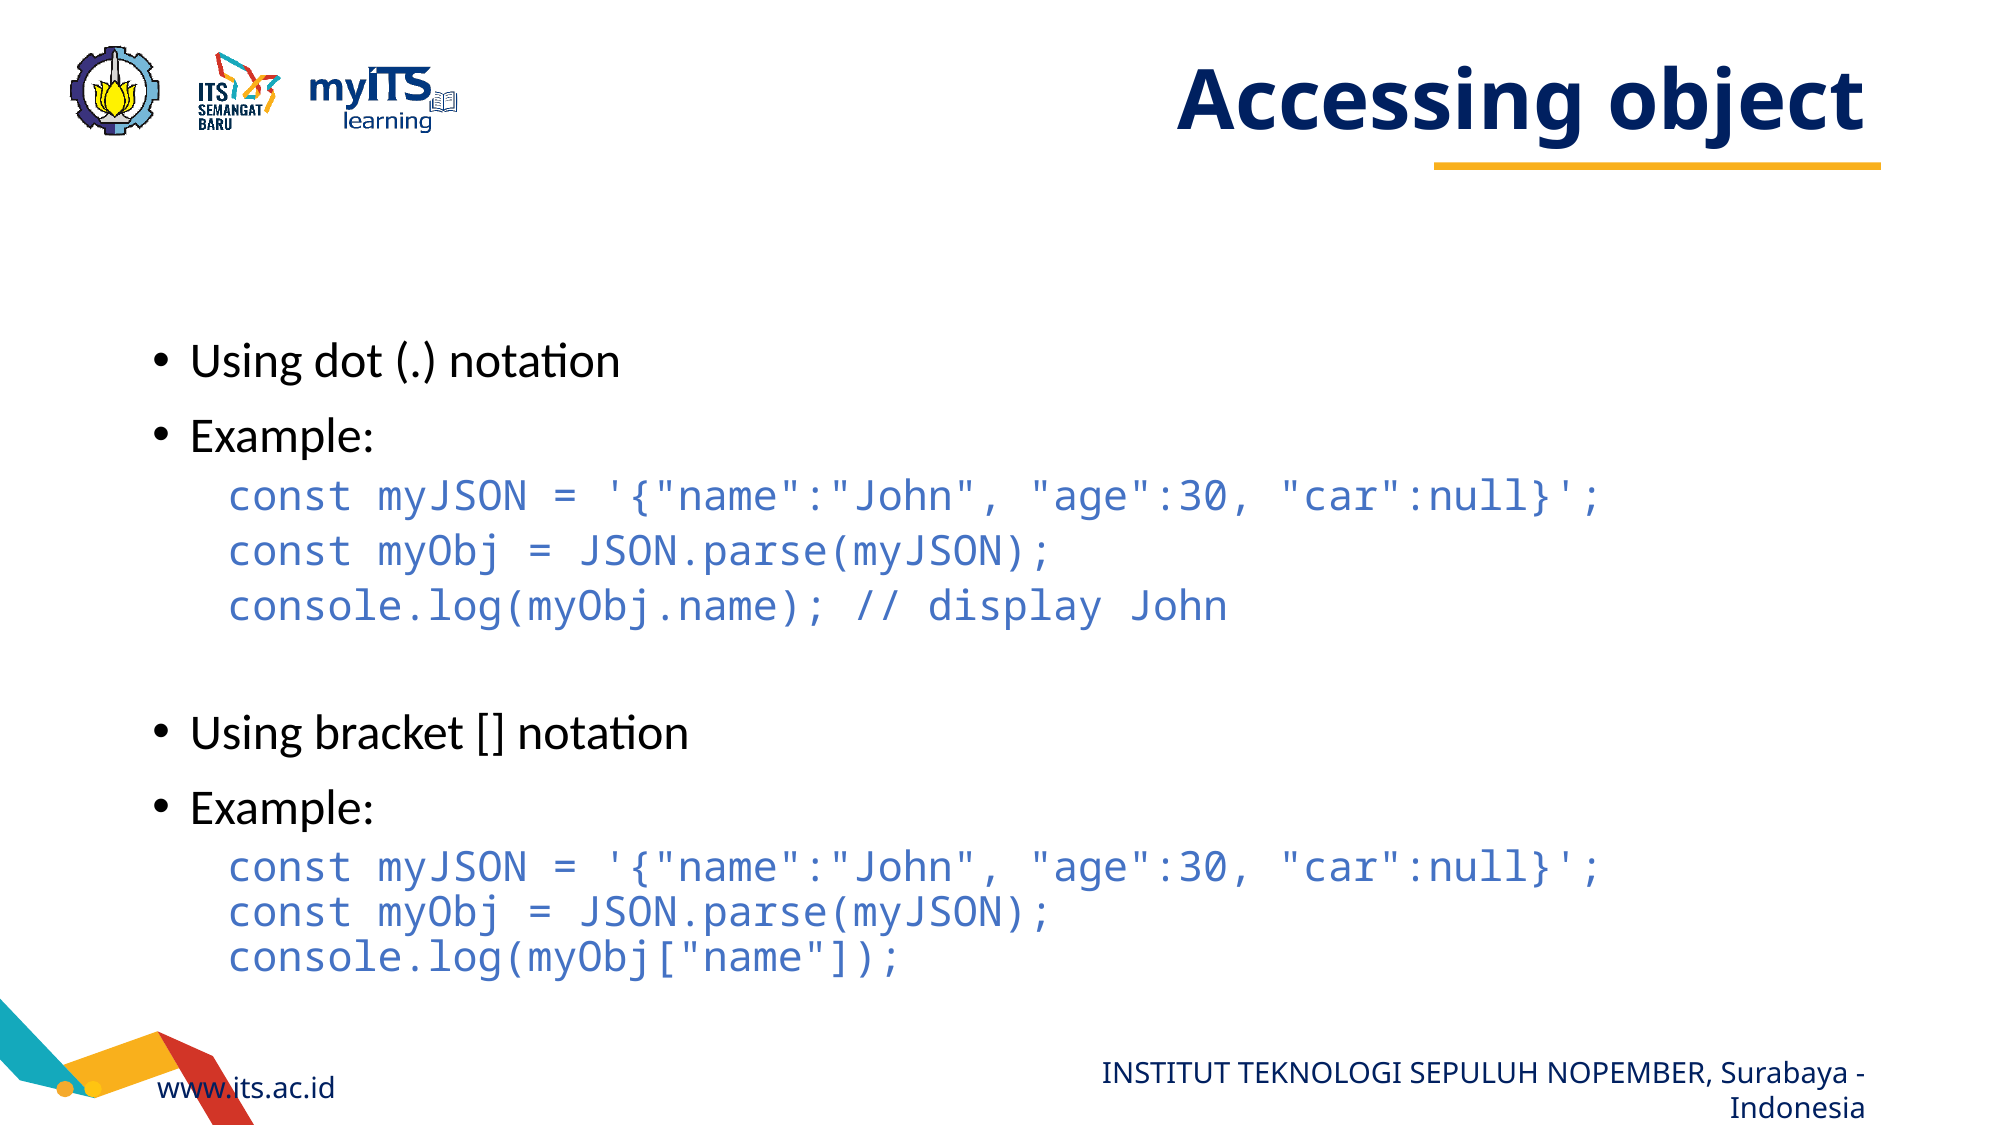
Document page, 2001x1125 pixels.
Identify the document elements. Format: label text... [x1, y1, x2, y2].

picture [69, 45, 160, 136]
text_box www.its.ac.id [275, 1061, 785, 1112]
text_box [1433, 161, 1882, 171]
text_box Accessing object [481, 17, 1881, 156]
list Using dot (.) notation Example: const myJSON = '{"name":"John", "age":30, "car":null}'; const myObj = JSON.parse(myJSON); console.log(myObj.name); // display John Using bracket [] notation Example: const myJSON = '{"name":"John", "age":30, "car":null}'; const myObj = JSON.parse(myJSON); console.log(myObj["name"]); [137, 327, 1900, 1014]
picture [188, 39, 482, 150]
picture [0, 1019, 275, 1125]
text_box INSTITUT TEKNOLOGI SEPULUH NOPEMBER, Surabaya - Indonesia [944, 1046, 1881, 1125]
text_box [56, 1080, 102, 1098]
